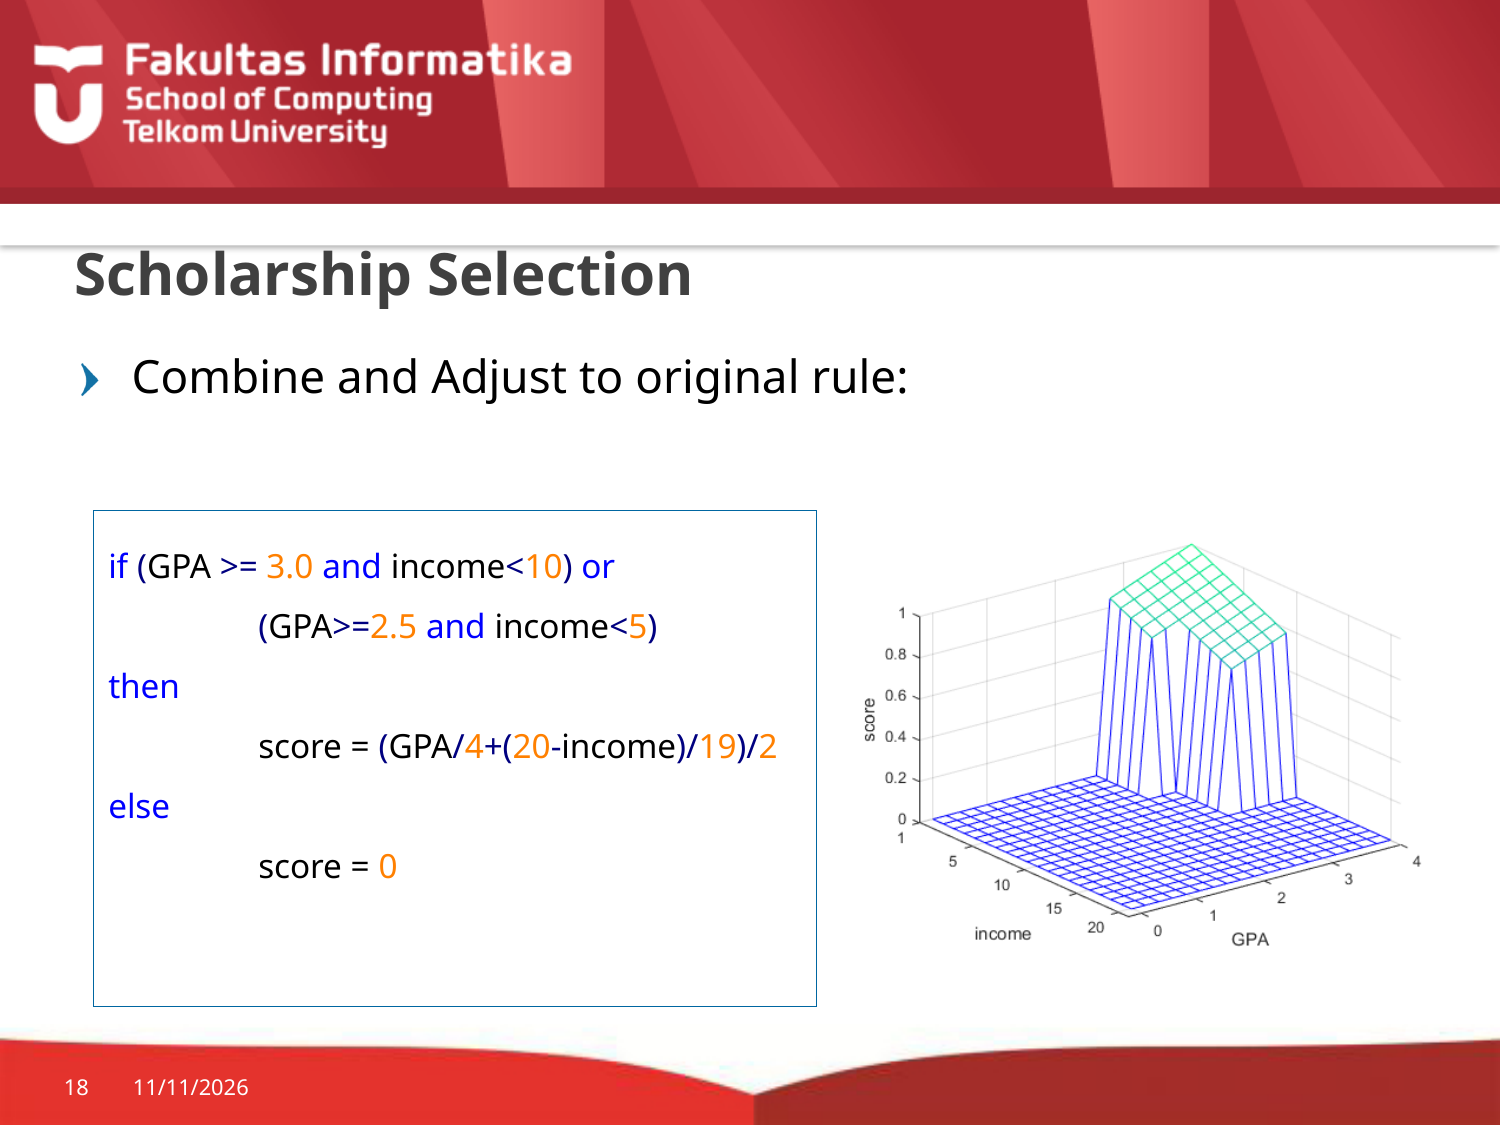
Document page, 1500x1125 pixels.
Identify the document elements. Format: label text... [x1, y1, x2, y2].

list Combine and Adjust to original rule: [60, 329, 1426, 990]
slide_number 12-Nov-19 [132, 1058, 403, 1119]
picture [0, 1024, 1500, 1125]
picture [0, 0, 1500, 203]
slide_number 18 [63, 1058, 123, 1119]
picture [838, 510, 1460, 969]
picture [75, 353, 102, 398]
title Scholarship Selection [59, 219, 1426, 325]
text_box if (GPA >= 3.0 and income<10) or (GPA>=2.5 and income<5) then score = (GPA/4+(20-income)/19)/2 else score = 0 [93, 510, 817, 1007]
